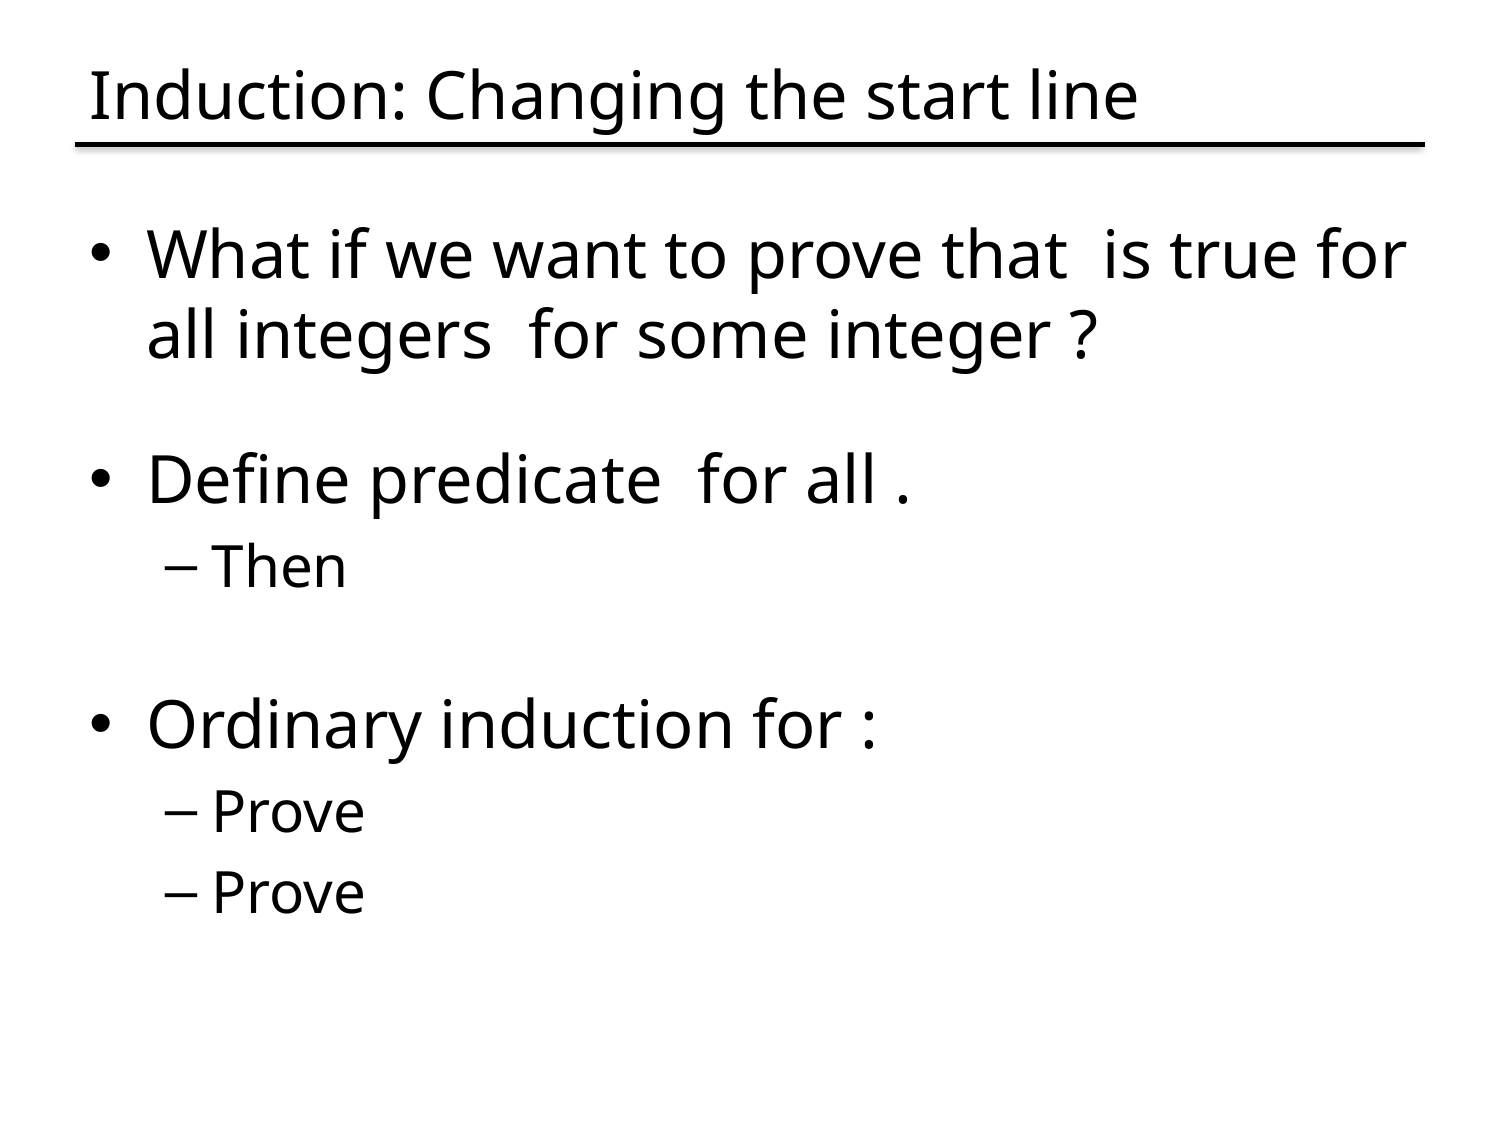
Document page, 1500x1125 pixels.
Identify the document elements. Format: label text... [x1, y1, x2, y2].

title Induction: Changing the start line [75, 45, 1425, 145]
